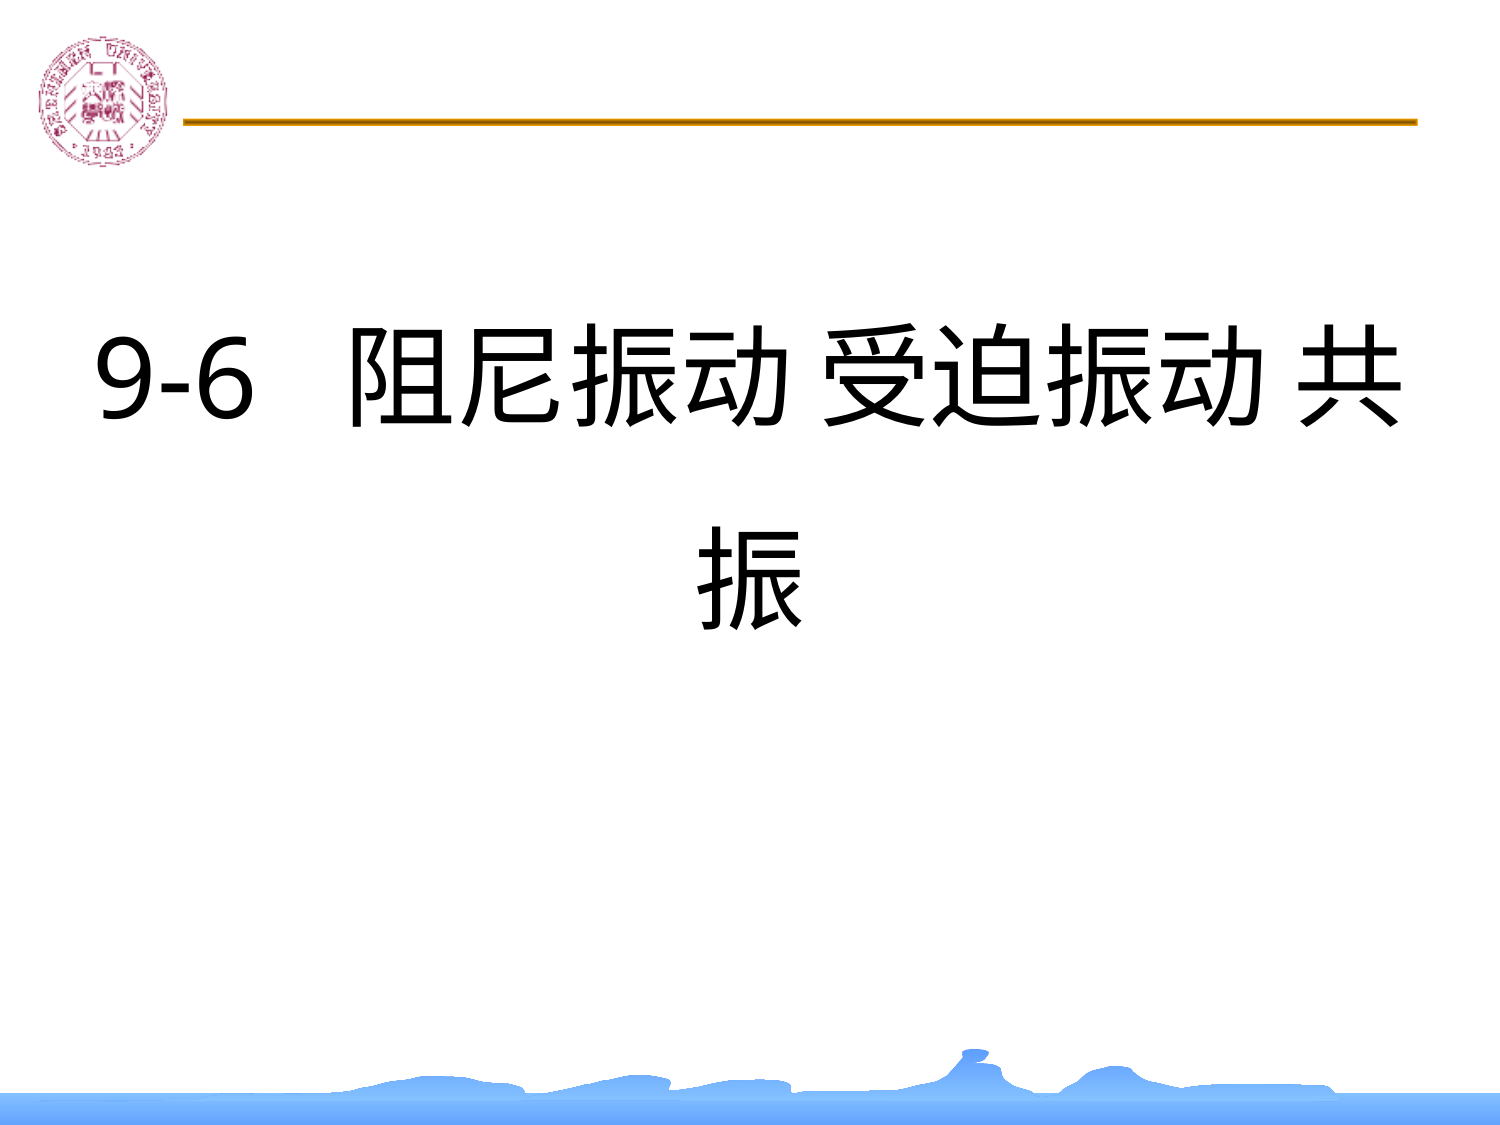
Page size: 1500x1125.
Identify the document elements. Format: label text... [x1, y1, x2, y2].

text_box 9-6 阻尼振动 受迫振动 共振 [70, 210, 1429, 672]
picture [23, 23, 188, 176]
